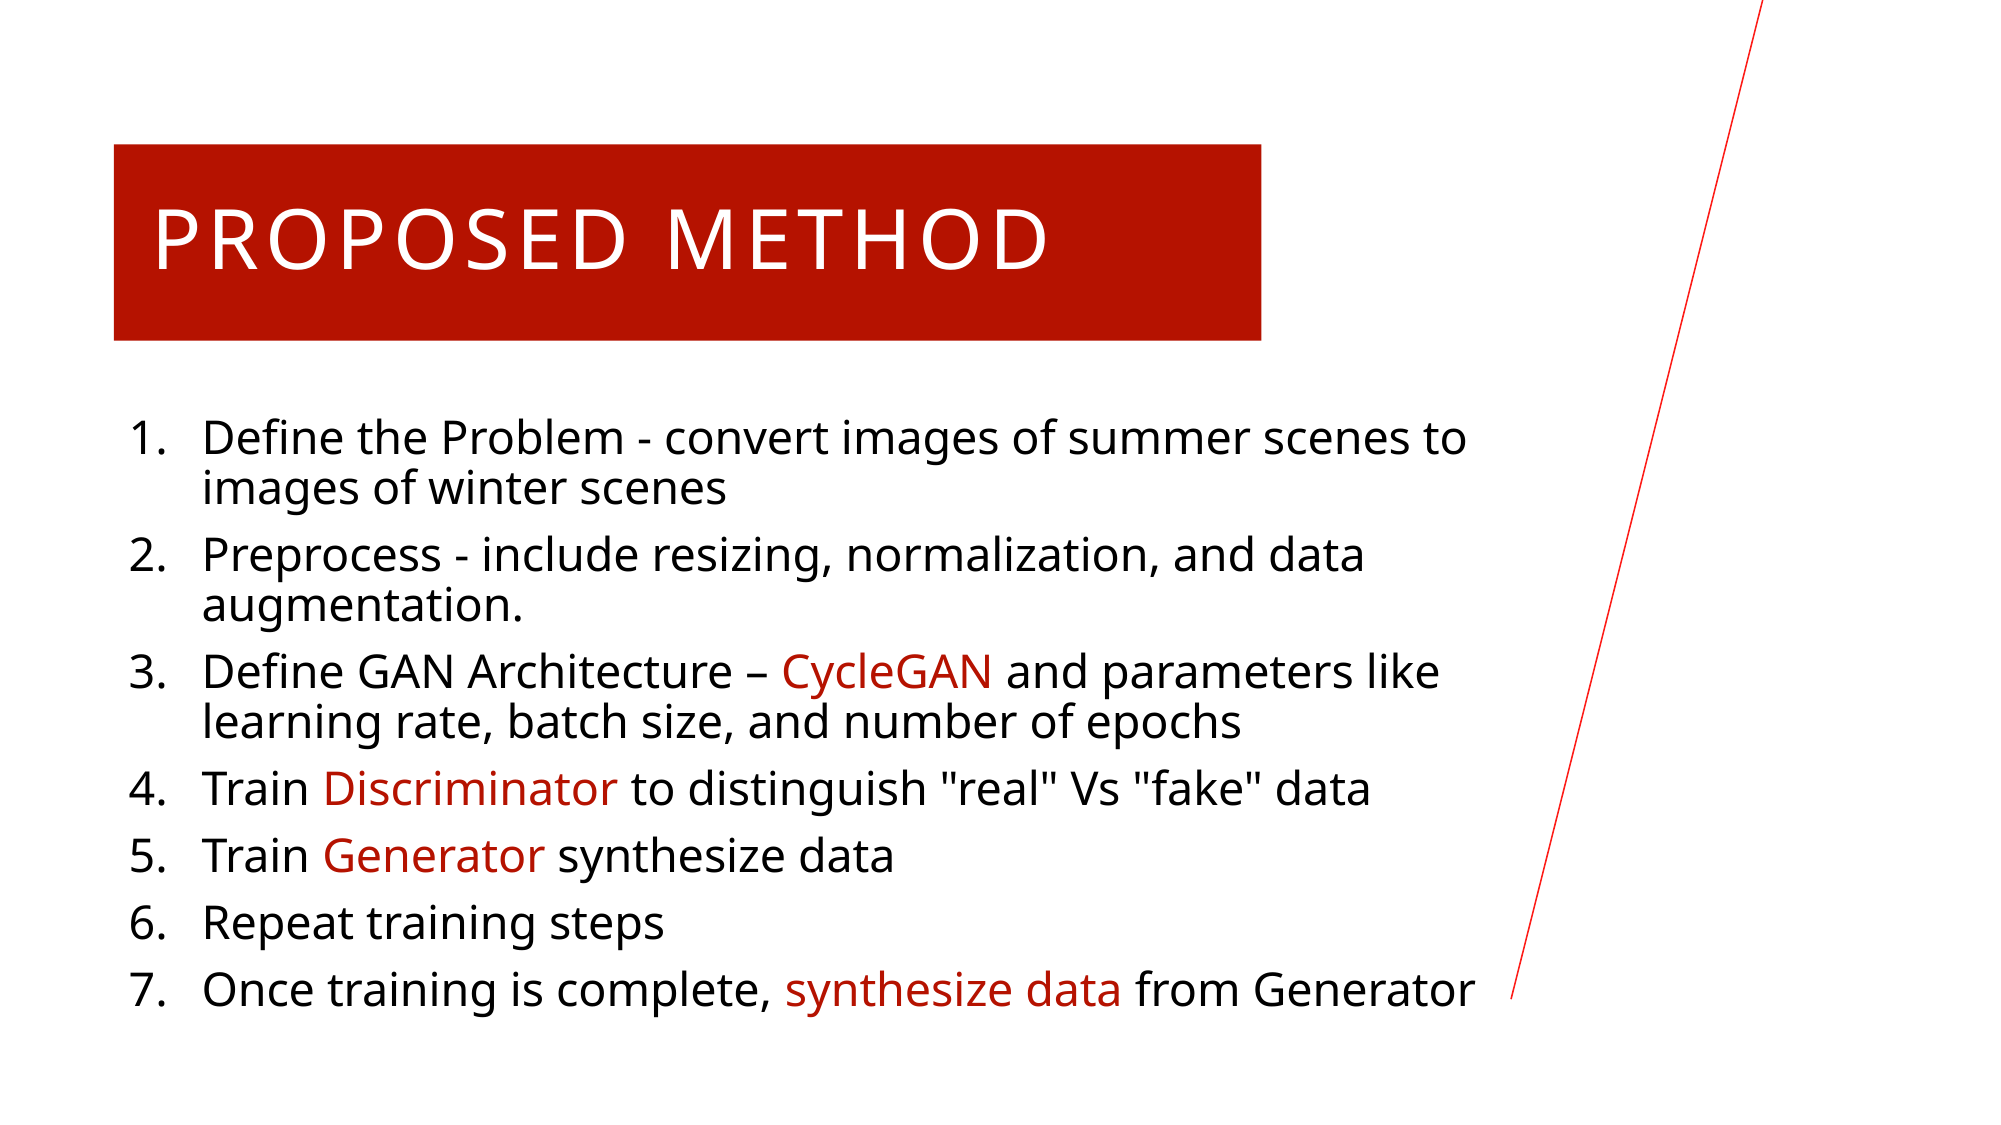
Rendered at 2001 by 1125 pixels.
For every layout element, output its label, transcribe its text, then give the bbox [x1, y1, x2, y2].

title Proposed method [113, 144, 1262, 341]
list Define the Problem - convert images of summer scenes to images of winter scenes Preprocess - include resizing, normalization, and data augmentation. Define GAN Architecture – CycleGAN and parameters like learning rate, batch size, and number of epochs Train Discriminator to distinguish "real" Vs "fake" data Train Generator synthesize data Repeat training steps Once training is complete, synthesize data from Generator [113, 406, 1572, 1031]
